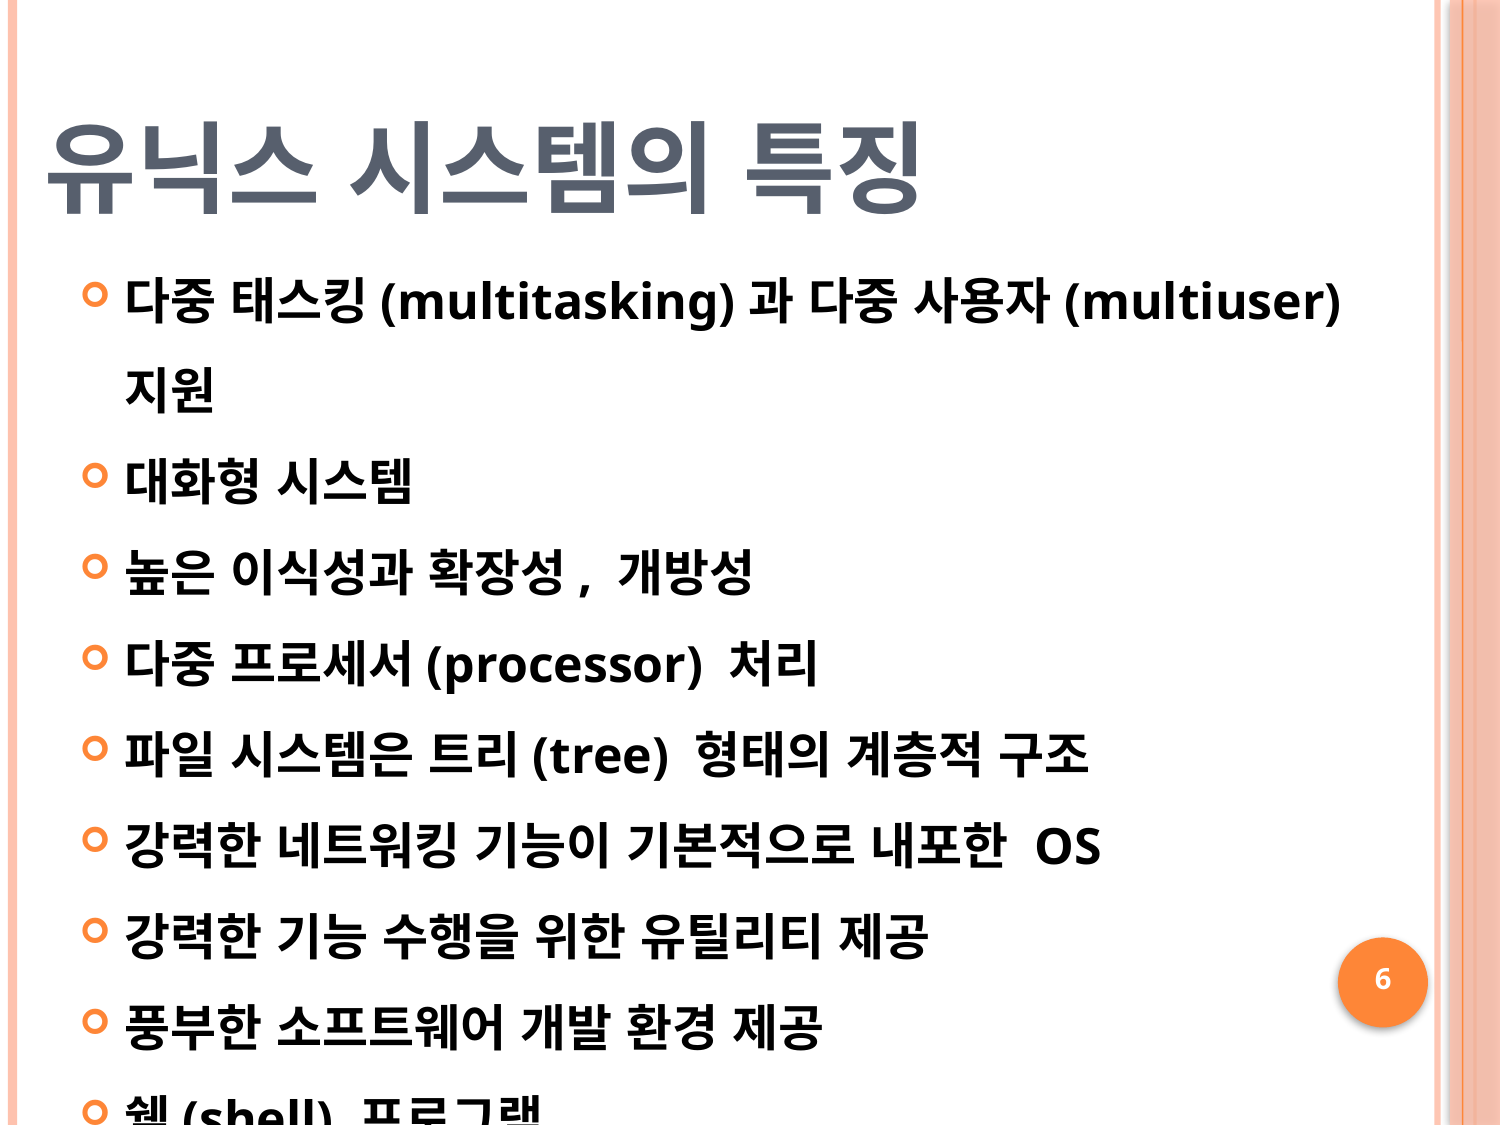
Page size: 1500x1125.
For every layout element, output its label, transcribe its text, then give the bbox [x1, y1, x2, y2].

slide_number 6 [1333, 937, 1434, 1024]
title 유닉스 시스템의 특징 [29, 45, 1255, 233]
list 다중 태스킹(multitasking)과 다중 사용자(multiuser) 지원 대화형 시스템 높은 이식성과 확장성, 개방성 다중 프로세서(processor) 처리 파일 시스템은 트리(tree) 형태의 계층적 구조 강력한 네트워킹 기능이 기본적으로 내포한 OS 강력한 기능 수행을 위한 유틸리티 제공 풍부한 소프트웨어 개발 환경 제공 쉘(shell) 프로그램 [64, 231, 1469, 1071]
